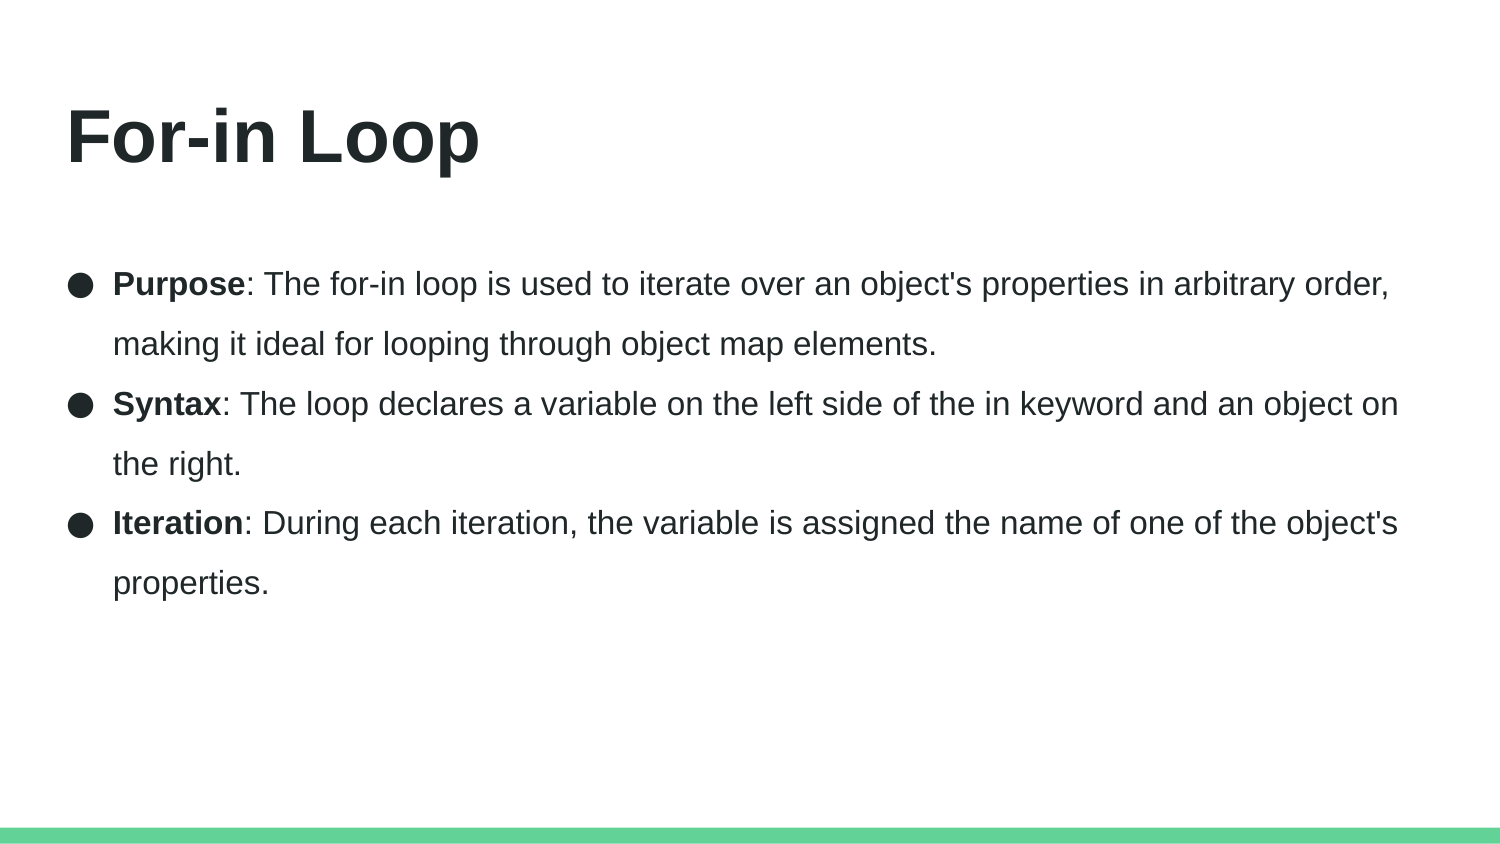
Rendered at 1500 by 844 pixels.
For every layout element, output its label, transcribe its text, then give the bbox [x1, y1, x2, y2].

list Purpose: The for-in loop is used to iterate over an object's properties in arbitrary order, making it ideal for looping through object map elements. Syntax: The loop declares a variable on the left side of the in keyword and an object on the right. Iteration: During each iteration, the variable is assigned the name of one of the object's properties. [51, 177, 1449, 667]
title For-in Loop [51, 72, 1449, 167]
